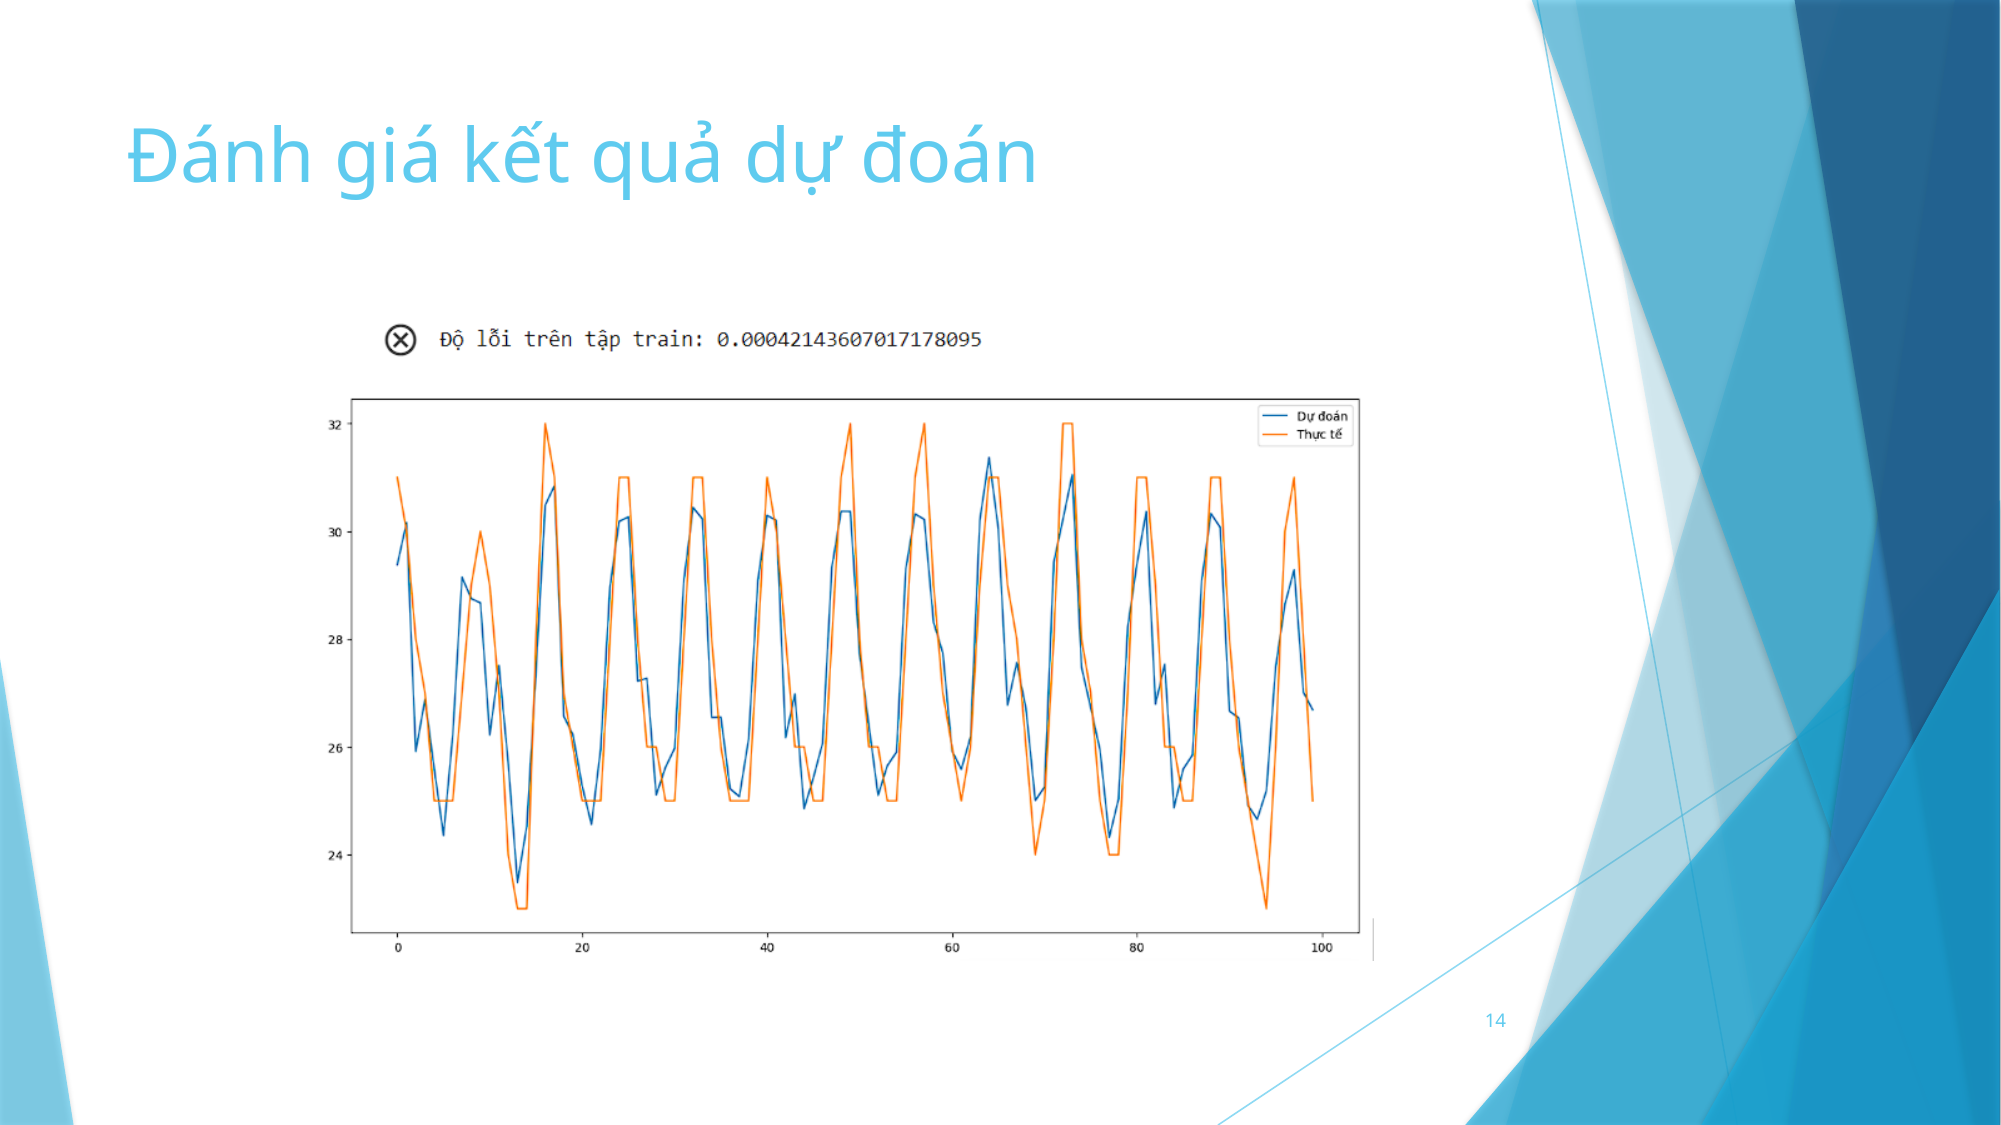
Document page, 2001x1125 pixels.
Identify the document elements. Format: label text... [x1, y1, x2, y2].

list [258, 384, 1375, 961]
title Đánh giá kết quả dự đoán [111, 99, 1522, 317]
slide_number 14 [1409, 991, 1522, 1051]
picture [357, 316, 1028, 383]
